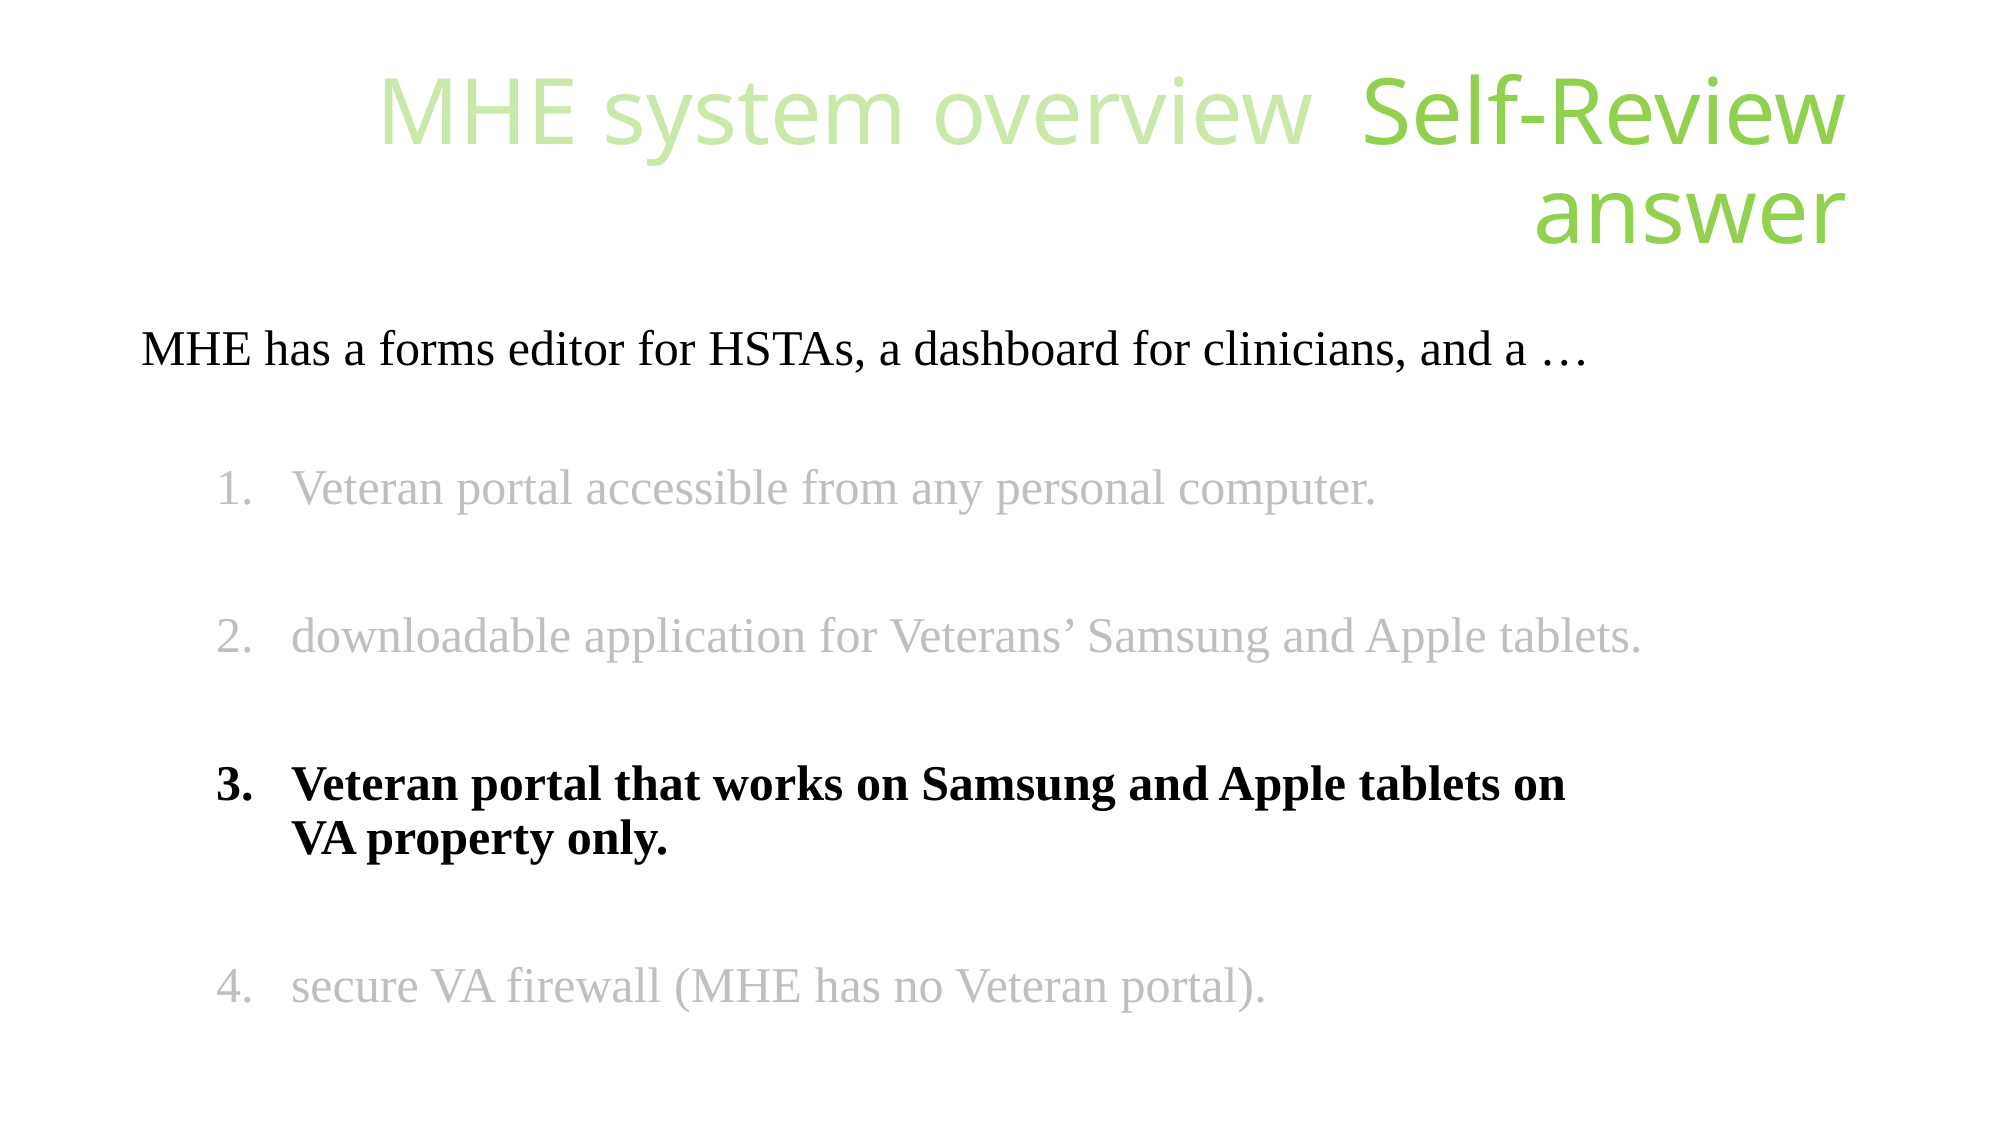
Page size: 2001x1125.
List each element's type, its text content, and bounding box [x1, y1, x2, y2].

title MHE system overview Self-Review answer [70, 59, 1863, 269]
list MHE has a forms editor for HSTAs, a dashboard for clinicians, and a … Veteran portal accessible from any personal computer. downloadable application for Veterans’ Samsung and Apple tablets. Veteran portal that works on Samsung and Apple tablets on VA property only. secure VA firewall (MHE has no Veteran portal). [126, 314, 1914, 1071]
